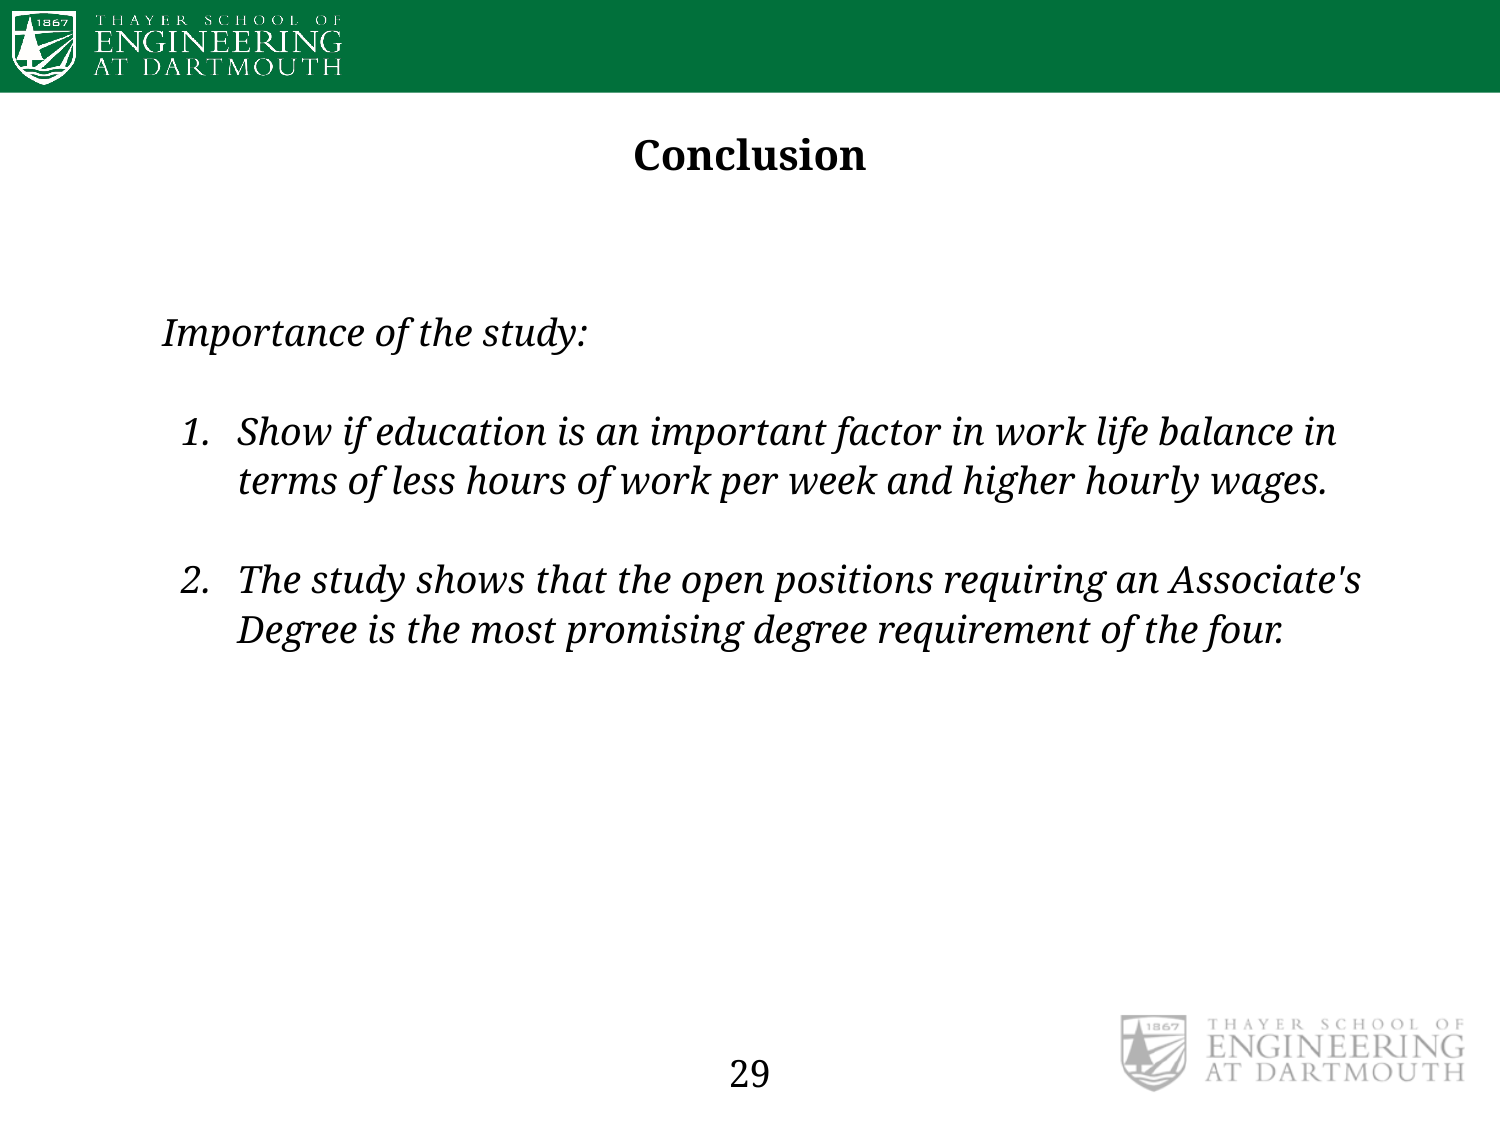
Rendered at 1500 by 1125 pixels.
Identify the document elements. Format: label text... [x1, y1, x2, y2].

list Importance of the study: Show if education is an important factor in work life balance in terms of less hours of work per week and higher hourly wages. The study shows that the open positions requiring an Associate's Degree is the most promising degree requirement of the four. [147, 251, 1449, 933]
slide_number ‹#› [581, 1042, 919, 1103]
title Conclusion [146, 115, 1354, 199]
picture [1111, 992, 1467, 1093]
picture [12, 11, 342, 85]
